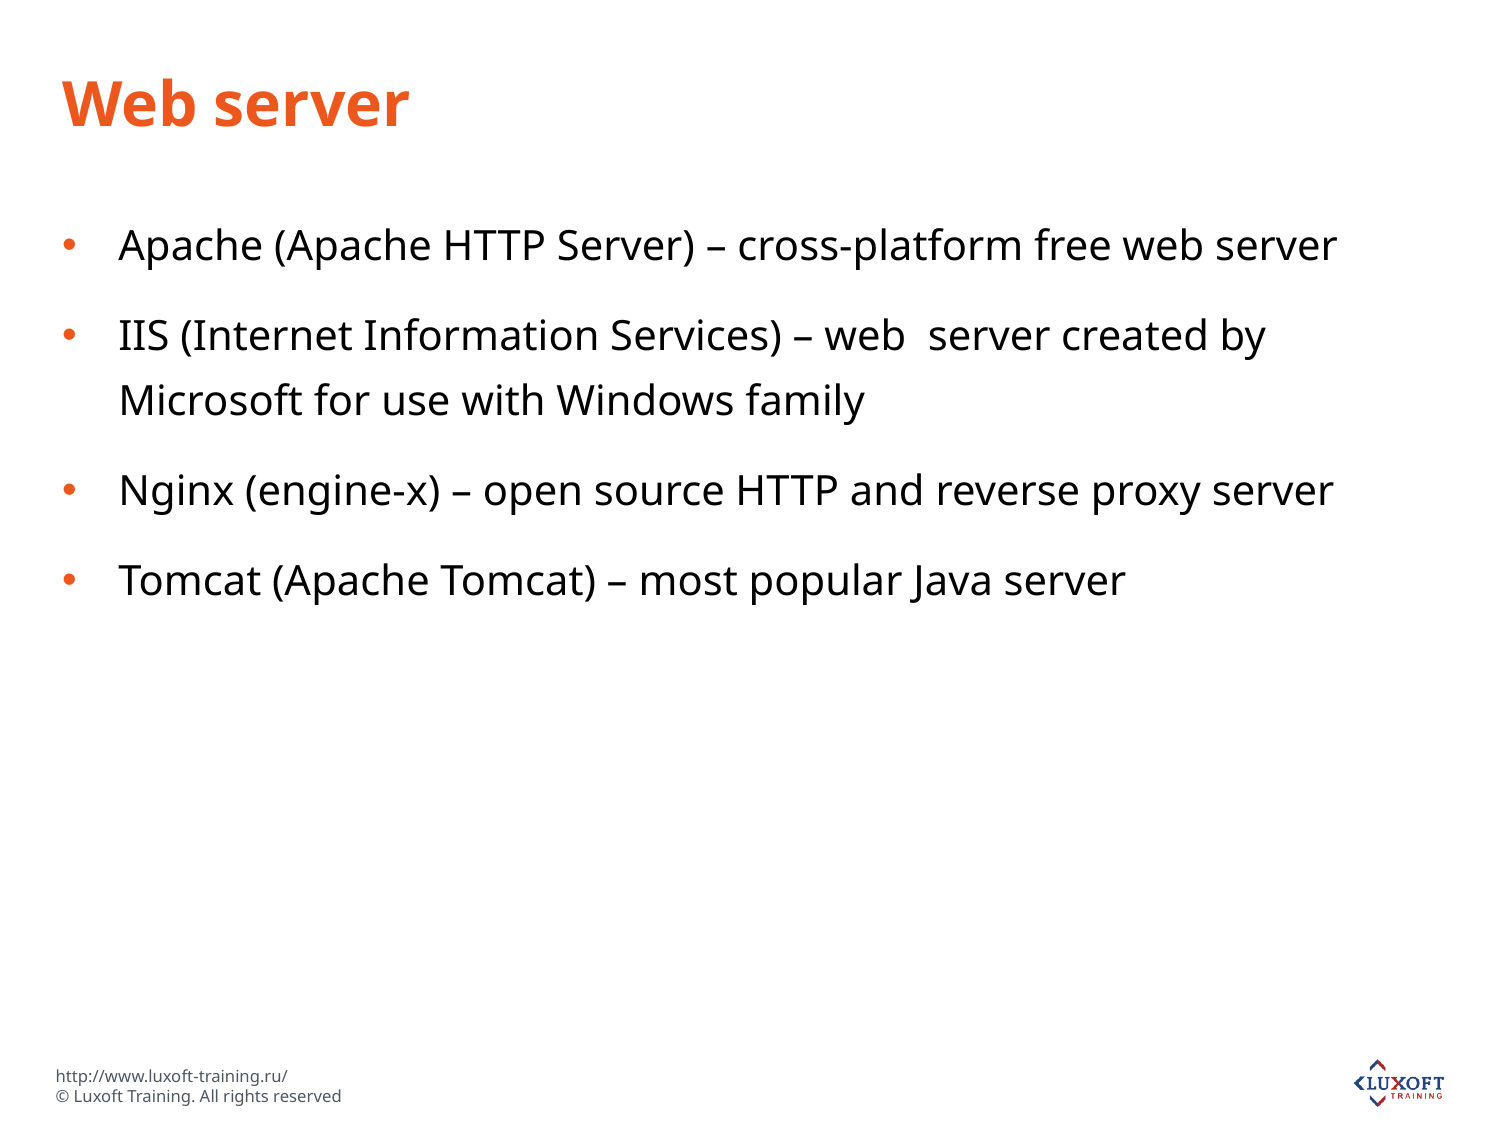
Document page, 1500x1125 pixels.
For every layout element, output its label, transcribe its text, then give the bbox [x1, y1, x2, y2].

list Apache (Apache HTTP Server) – cross-platform free web server IIS (Internet Information Services) – web server created by Microsoft for use with Windows family Nginx (engine-x) – open source HTTP and reverse proxy server Tomcat (Apache Tomcat) – most popular Java server [47, 196, 1457, 1018]
picture [1339, 1059, 1458, 1107]
title Web server [47, 59, 1457, 143]
